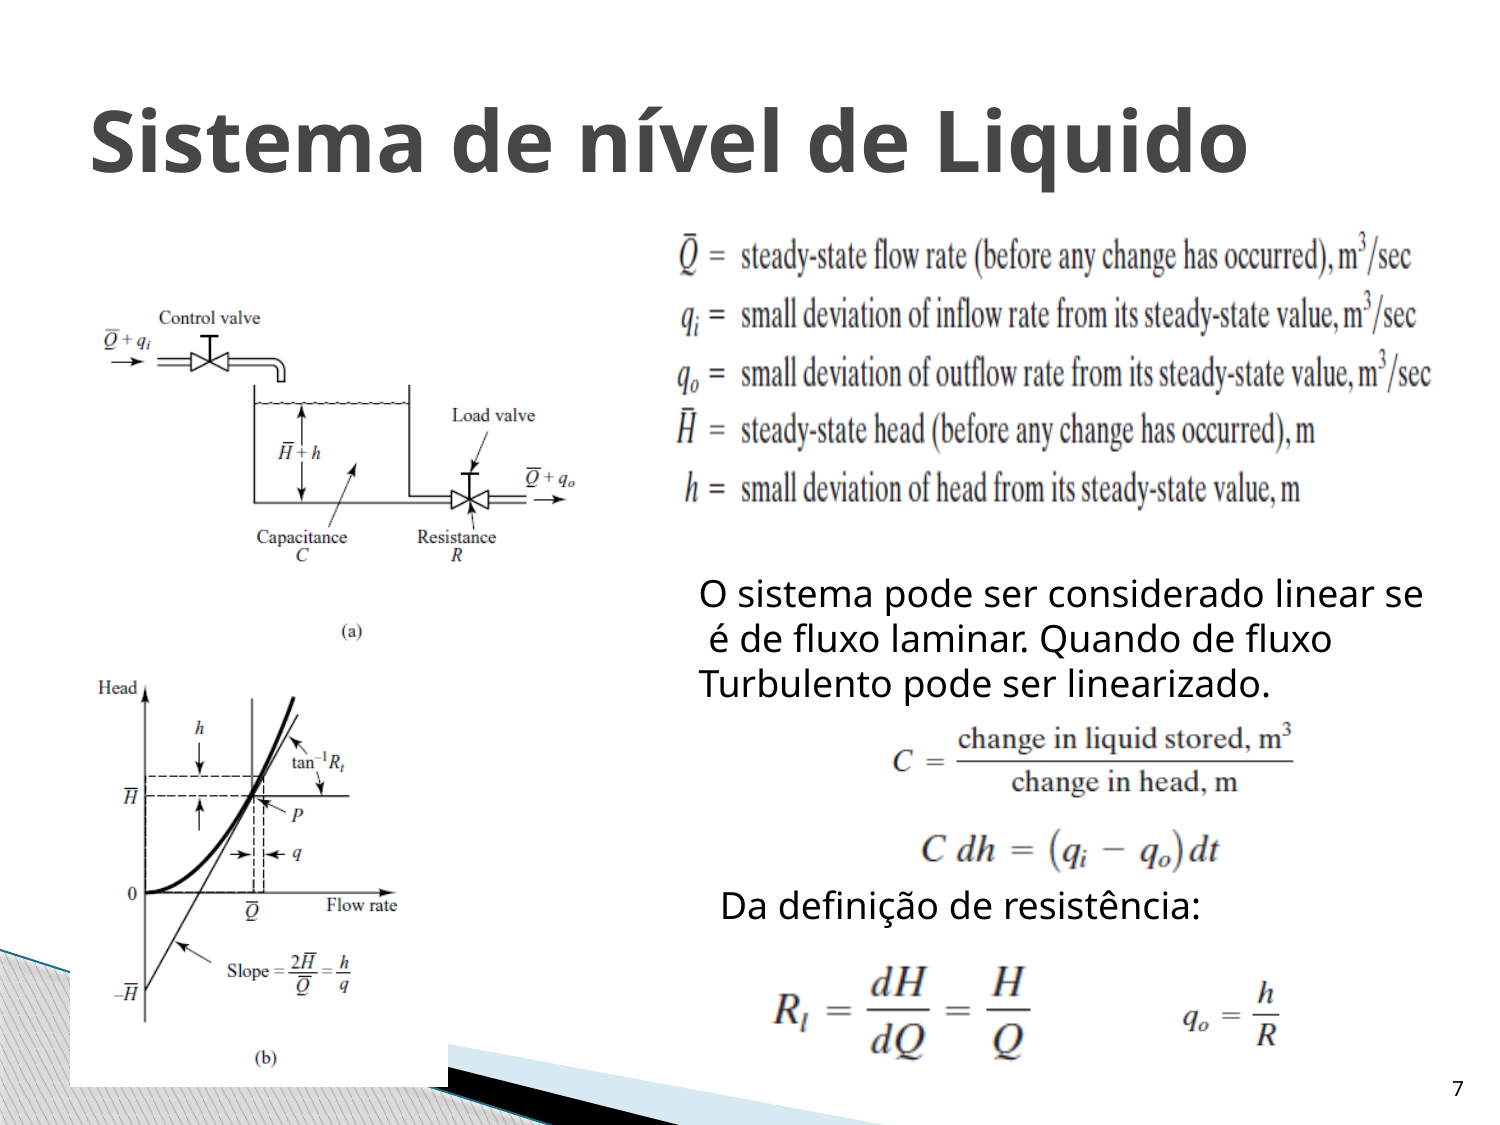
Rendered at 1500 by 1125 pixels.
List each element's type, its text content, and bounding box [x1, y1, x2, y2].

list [667, 219, 1448, 513]
slide_number 7 [1418, 1051, 1479, 1112]
text_box O sistema pode ser considerado linear se é de fluxo laminar. Quando de fluxo Turbulento pode ser linearizado. [683, 562, 1440, 713]
picture [1153, 963, 1336, 1063]
title Sistema de nível de Liquido [75, 45, 1425, 233]
picture [753, 950, 1095, 1077]
picture [852, 713, 1336, 892]
picture [69, 240, 613, 1087]
text_box Da definição de resistência: [705, 874, 1217, 935]
